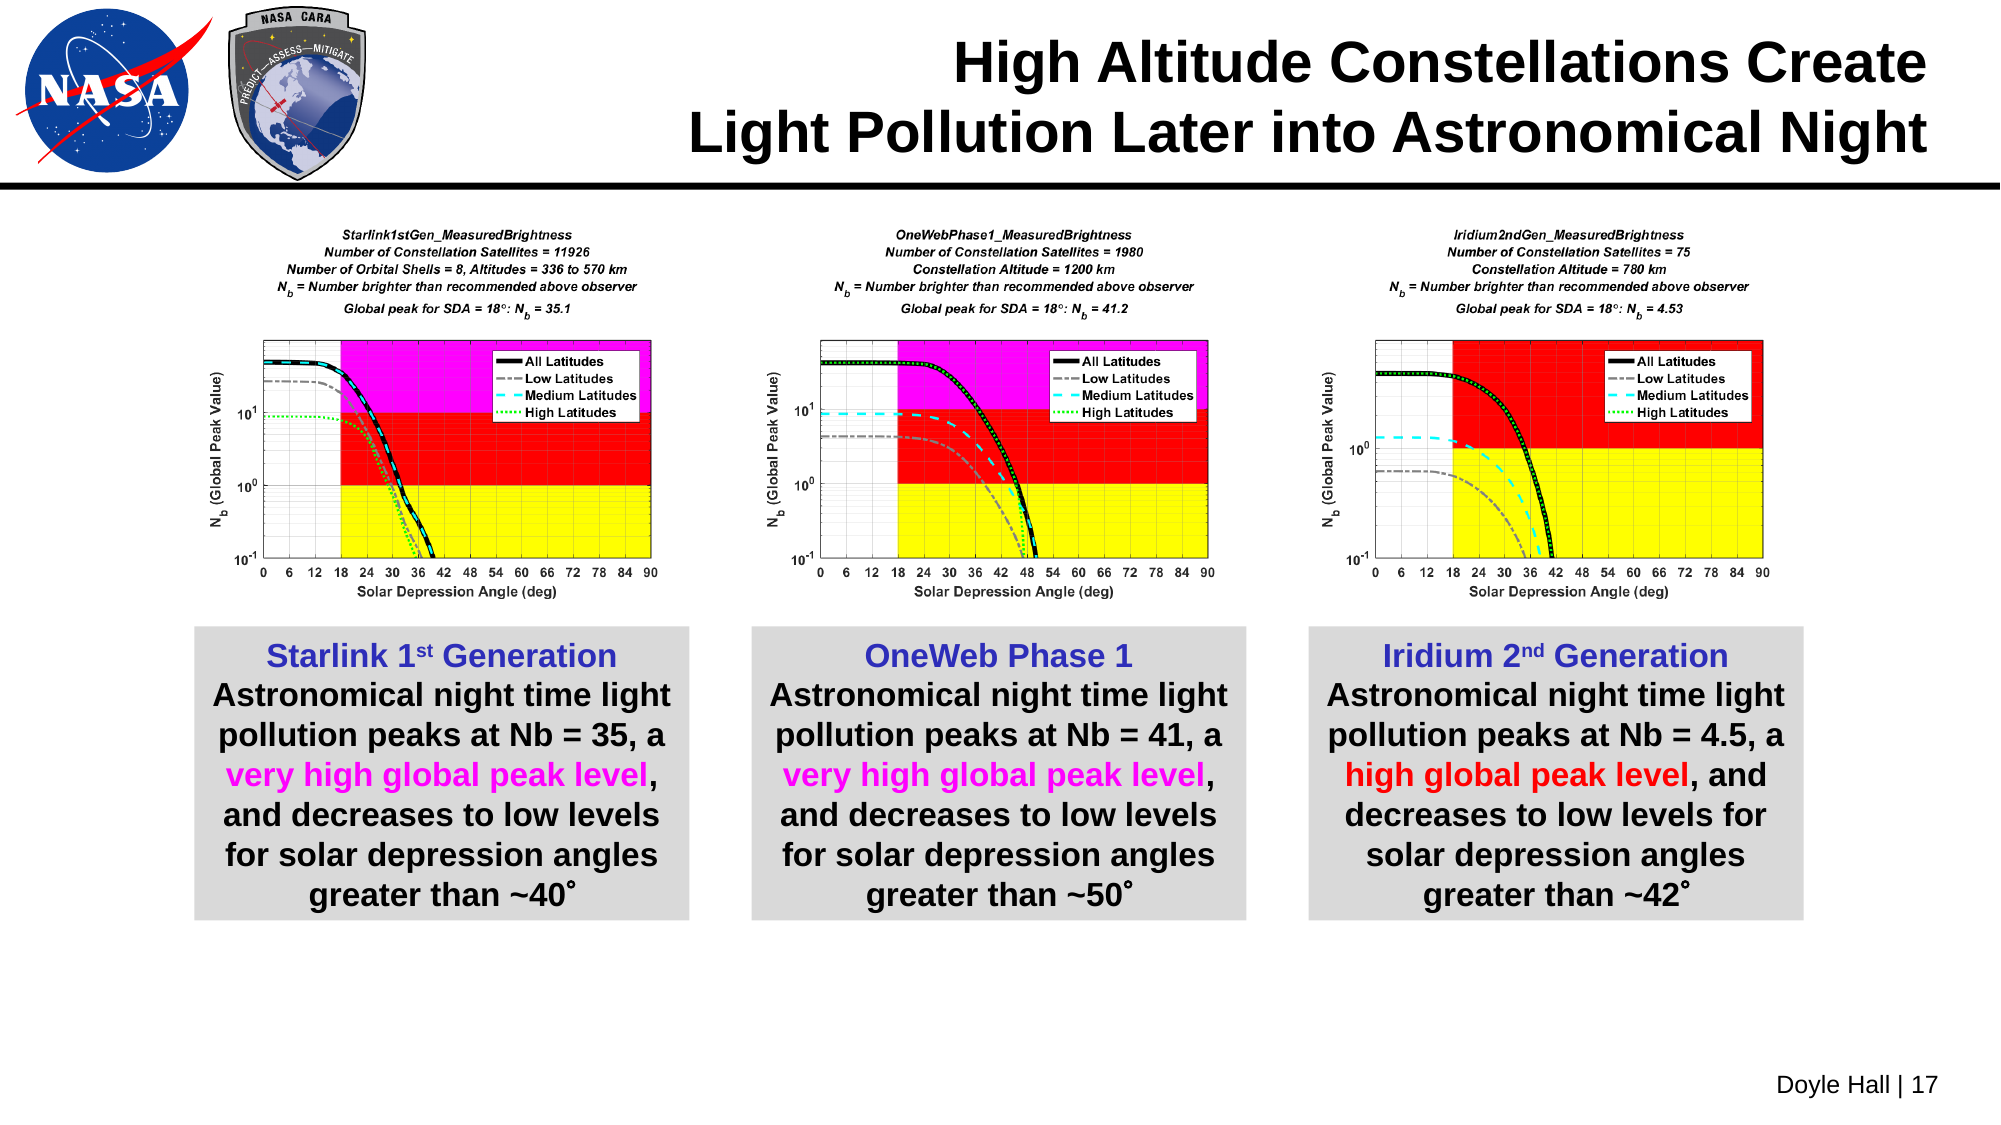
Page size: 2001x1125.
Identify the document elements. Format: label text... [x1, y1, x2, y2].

text_box OneWeb Phase 1 Astronomical night time light pollution peaks at Nb = 41, a very high global peak level, and decreases to low levels for solar depression angles greater than ~50 [751, 626, 1247, 921]
text_box Iridium 2nd Generation Astronomical night time light pollution peaks at Nb = 4.5, a high global peak level, and decreases to low levels for solar depression angles greater than ~42 [1308, 626, 1804, 921]
picture [197, 223, 698, 599]
picture [754, 223, 1255, 599]
title High Altitude Constellations Create Light Pollution Later into Astronomical Night [380, 0, 1945, 188]
picture [15, 5, 213, 176]
picture [228, 6, 366, 181]
picture [1309, 223, 1810, 599]
text_box Starlink 1st Generation Astronomical night time light pollution peaks at Nb = 35, a very high global peak level, and decreases to low levels for solar depression angles greater than ~40 [194, 626, 690, 921]
